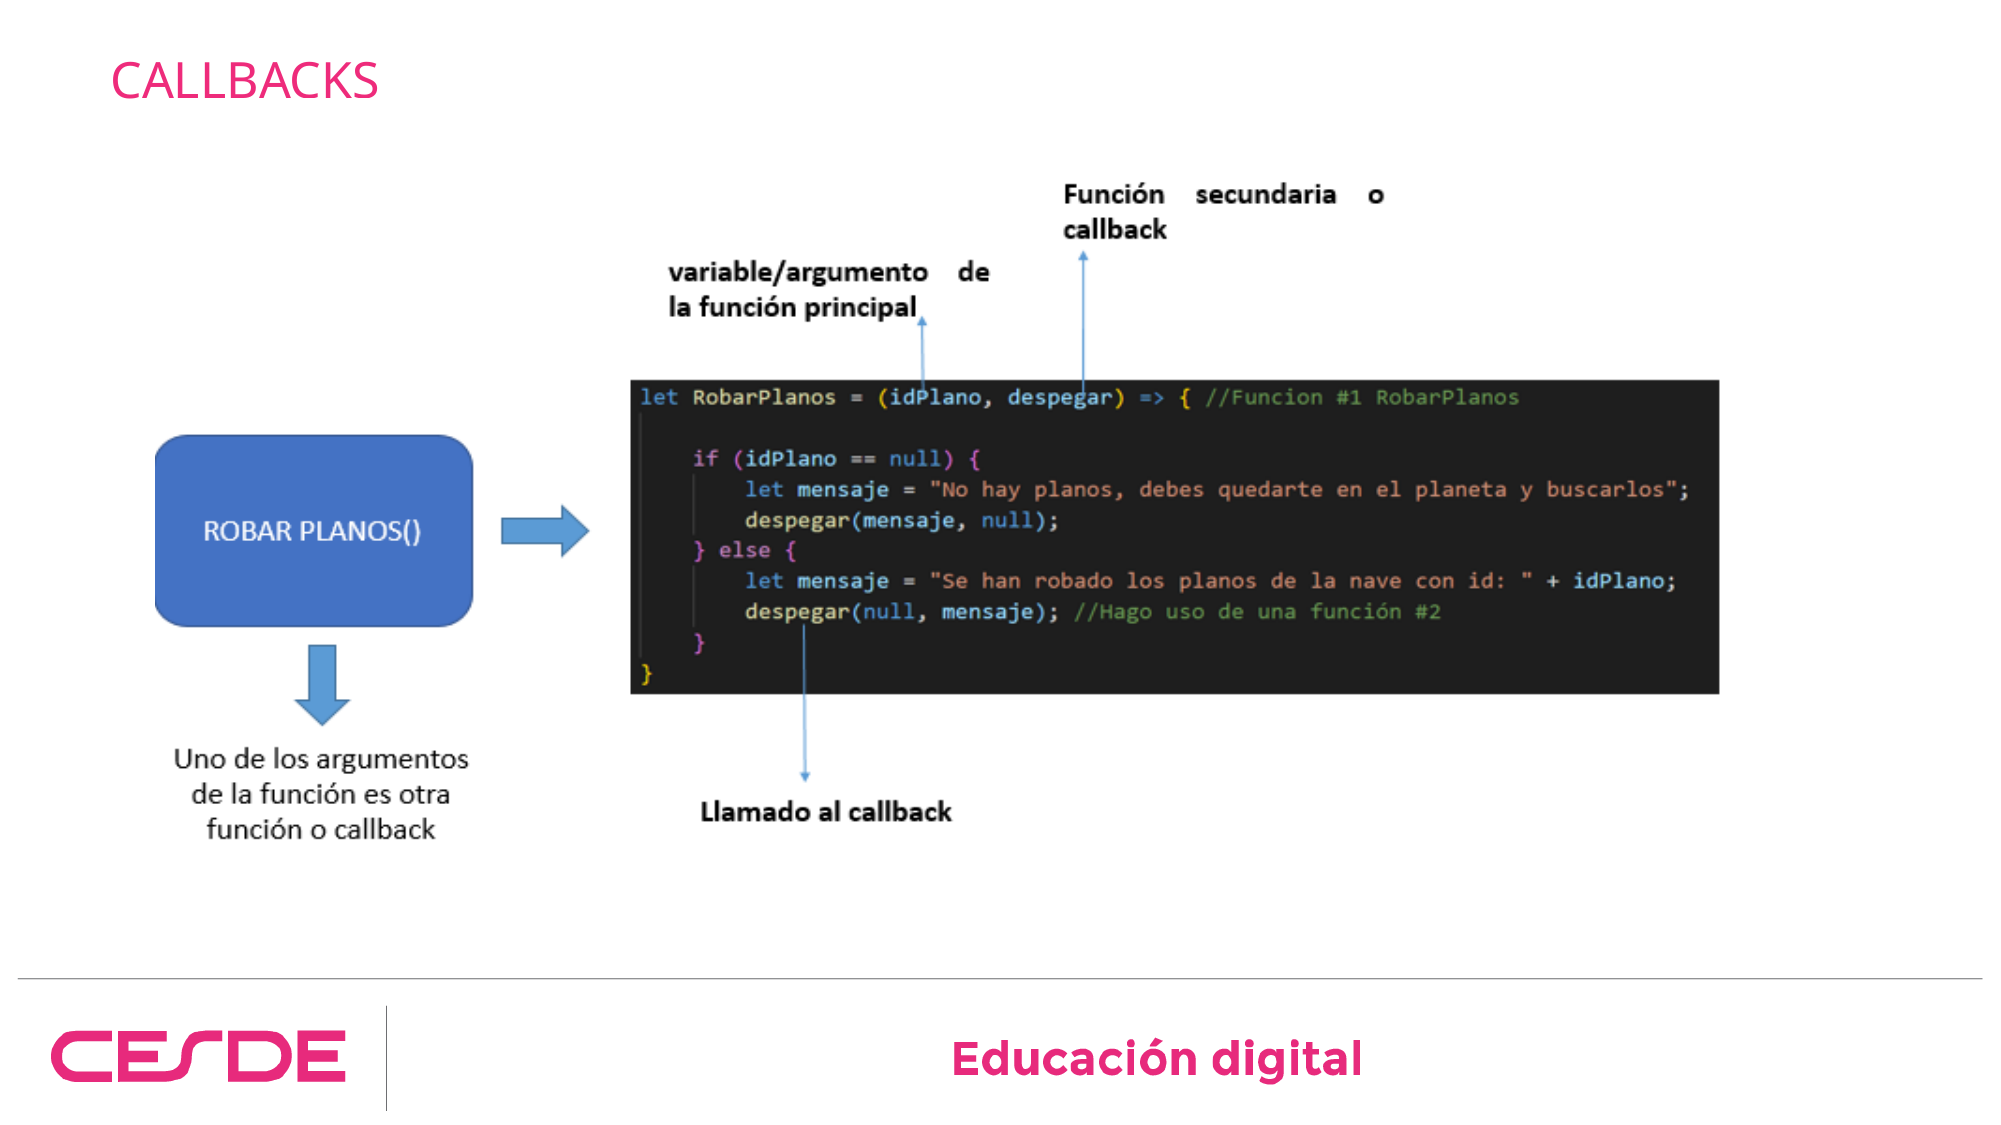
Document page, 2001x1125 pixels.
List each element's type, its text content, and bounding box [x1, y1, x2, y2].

title CALLBACKS [95, 48, 1821, 266]
picture [0, 0, 2000, 1125]
